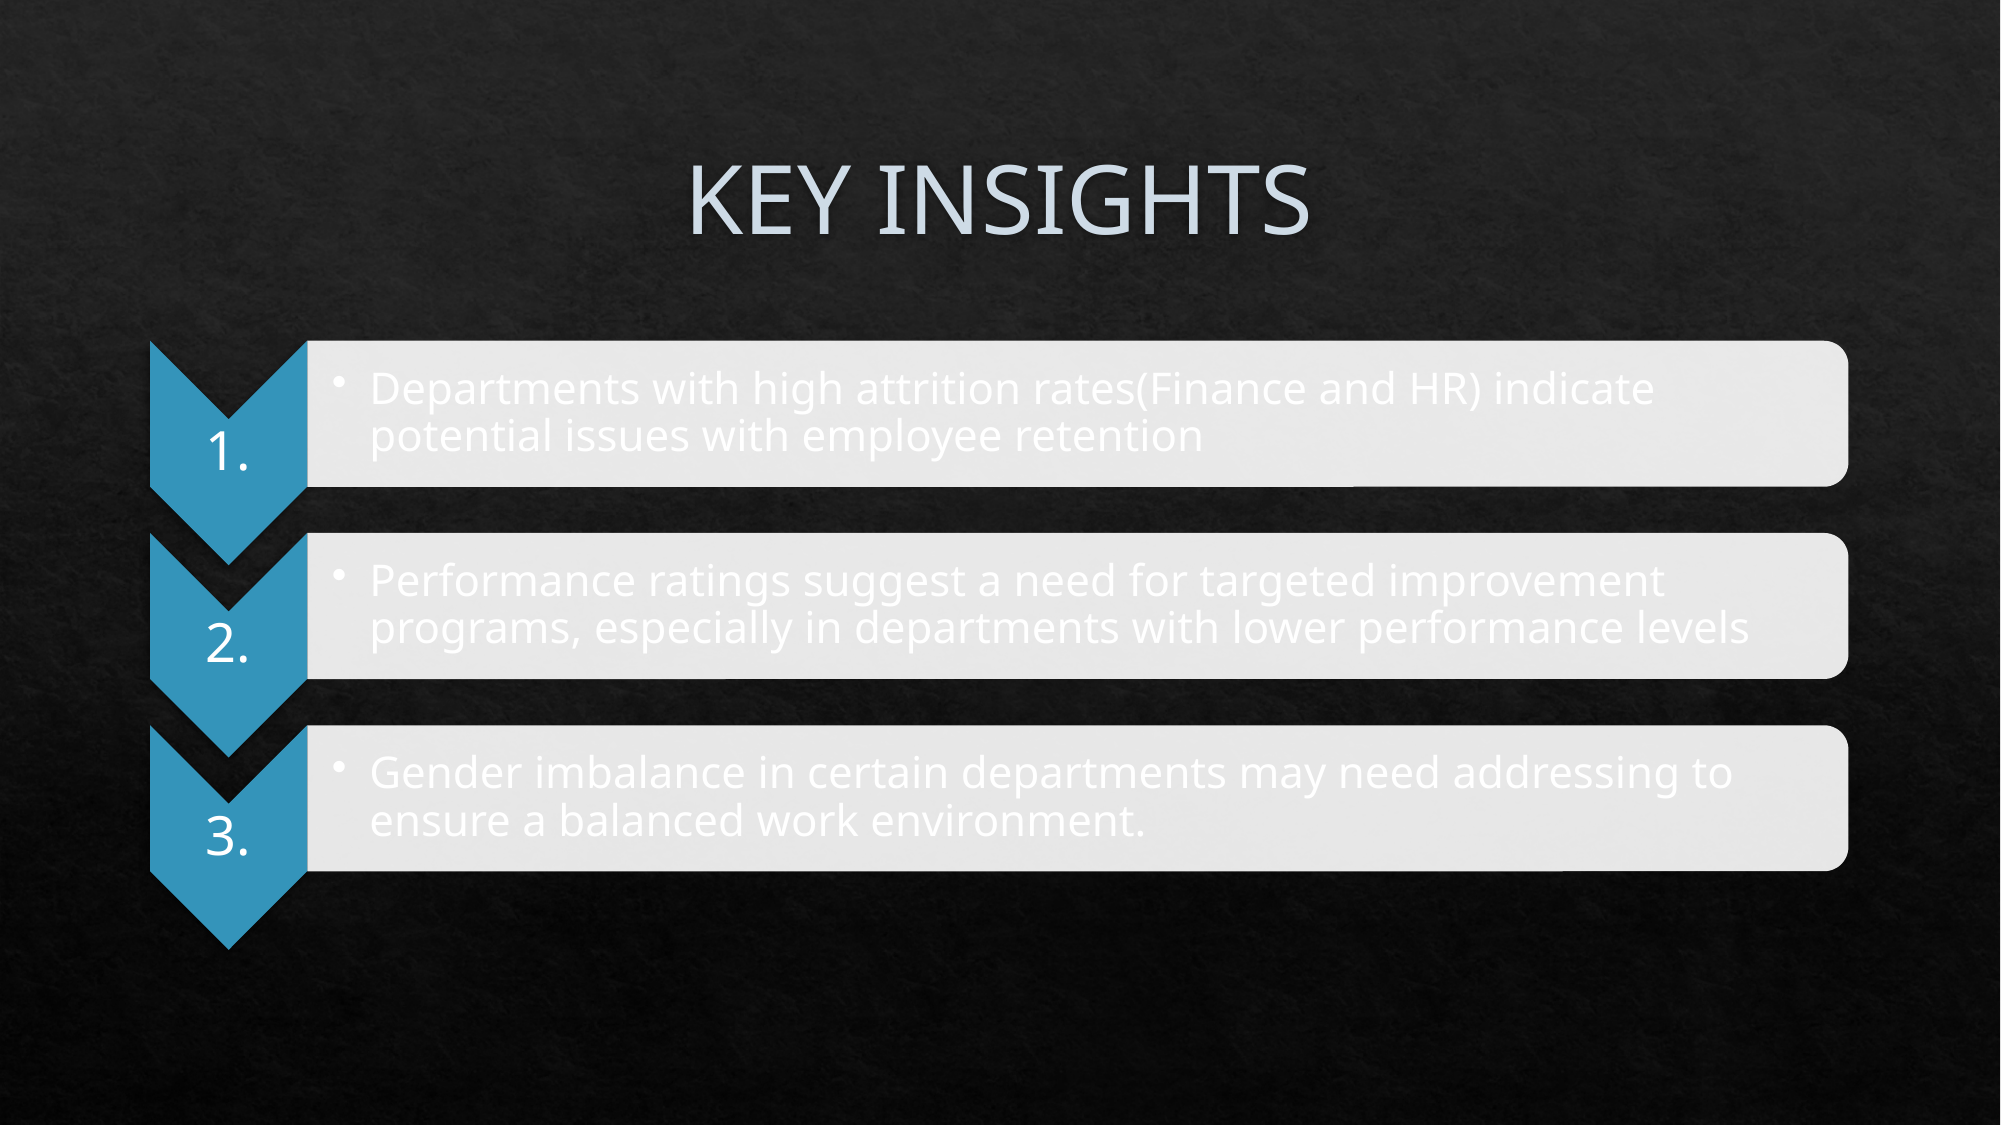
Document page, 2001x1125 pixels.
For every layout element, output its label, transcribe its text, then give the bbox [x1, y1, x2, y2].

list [149, 340, 1849, 951]
title KEY INSIGHTS [149, 99, 1849, 307]
